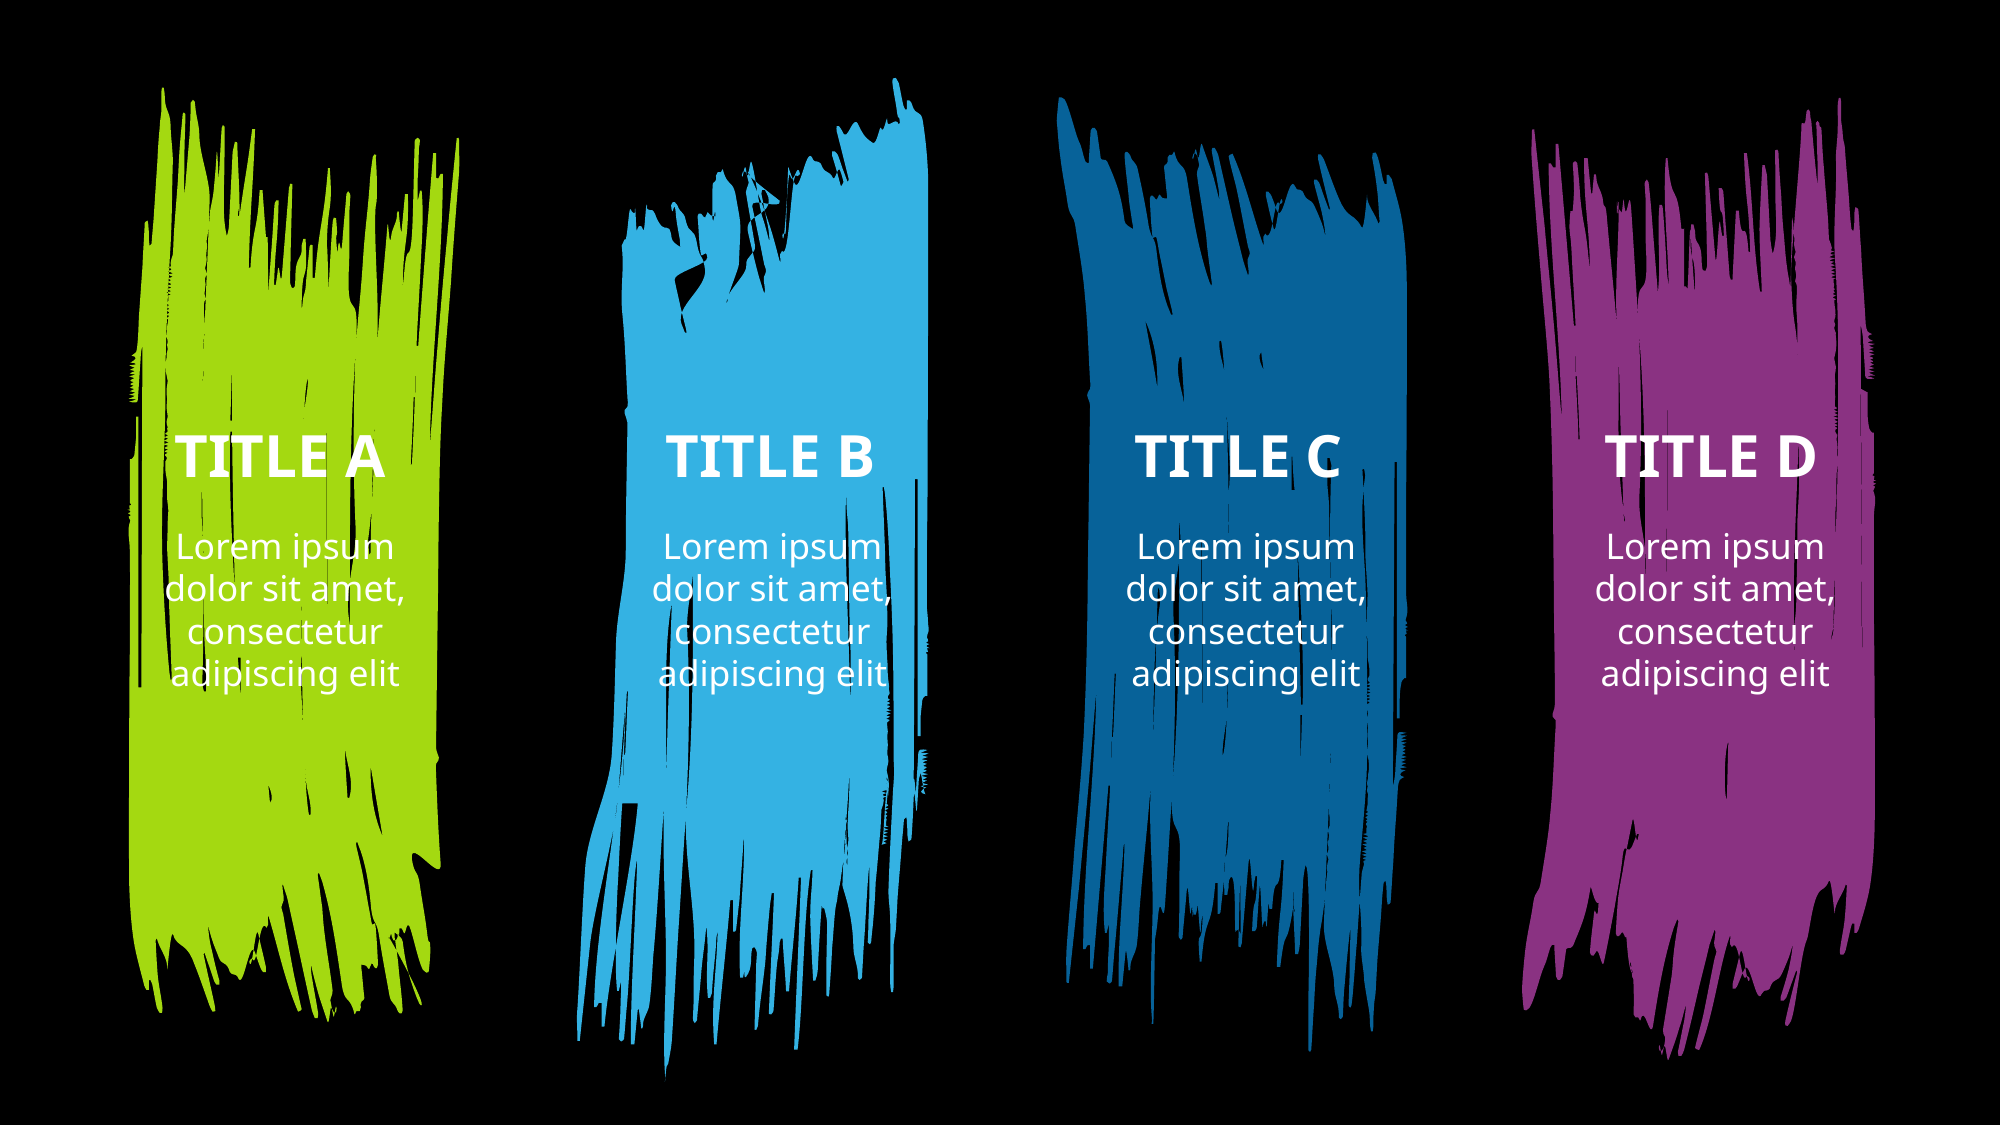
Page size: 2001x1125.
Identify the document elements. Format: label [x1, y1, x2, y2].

text_box [576, 77, 932, 1082]
text_box [1056, 97, 1411, 1052]
text_box [1521, 97, 1878, 1066]
text_box [125, 87, 460, 1028]
